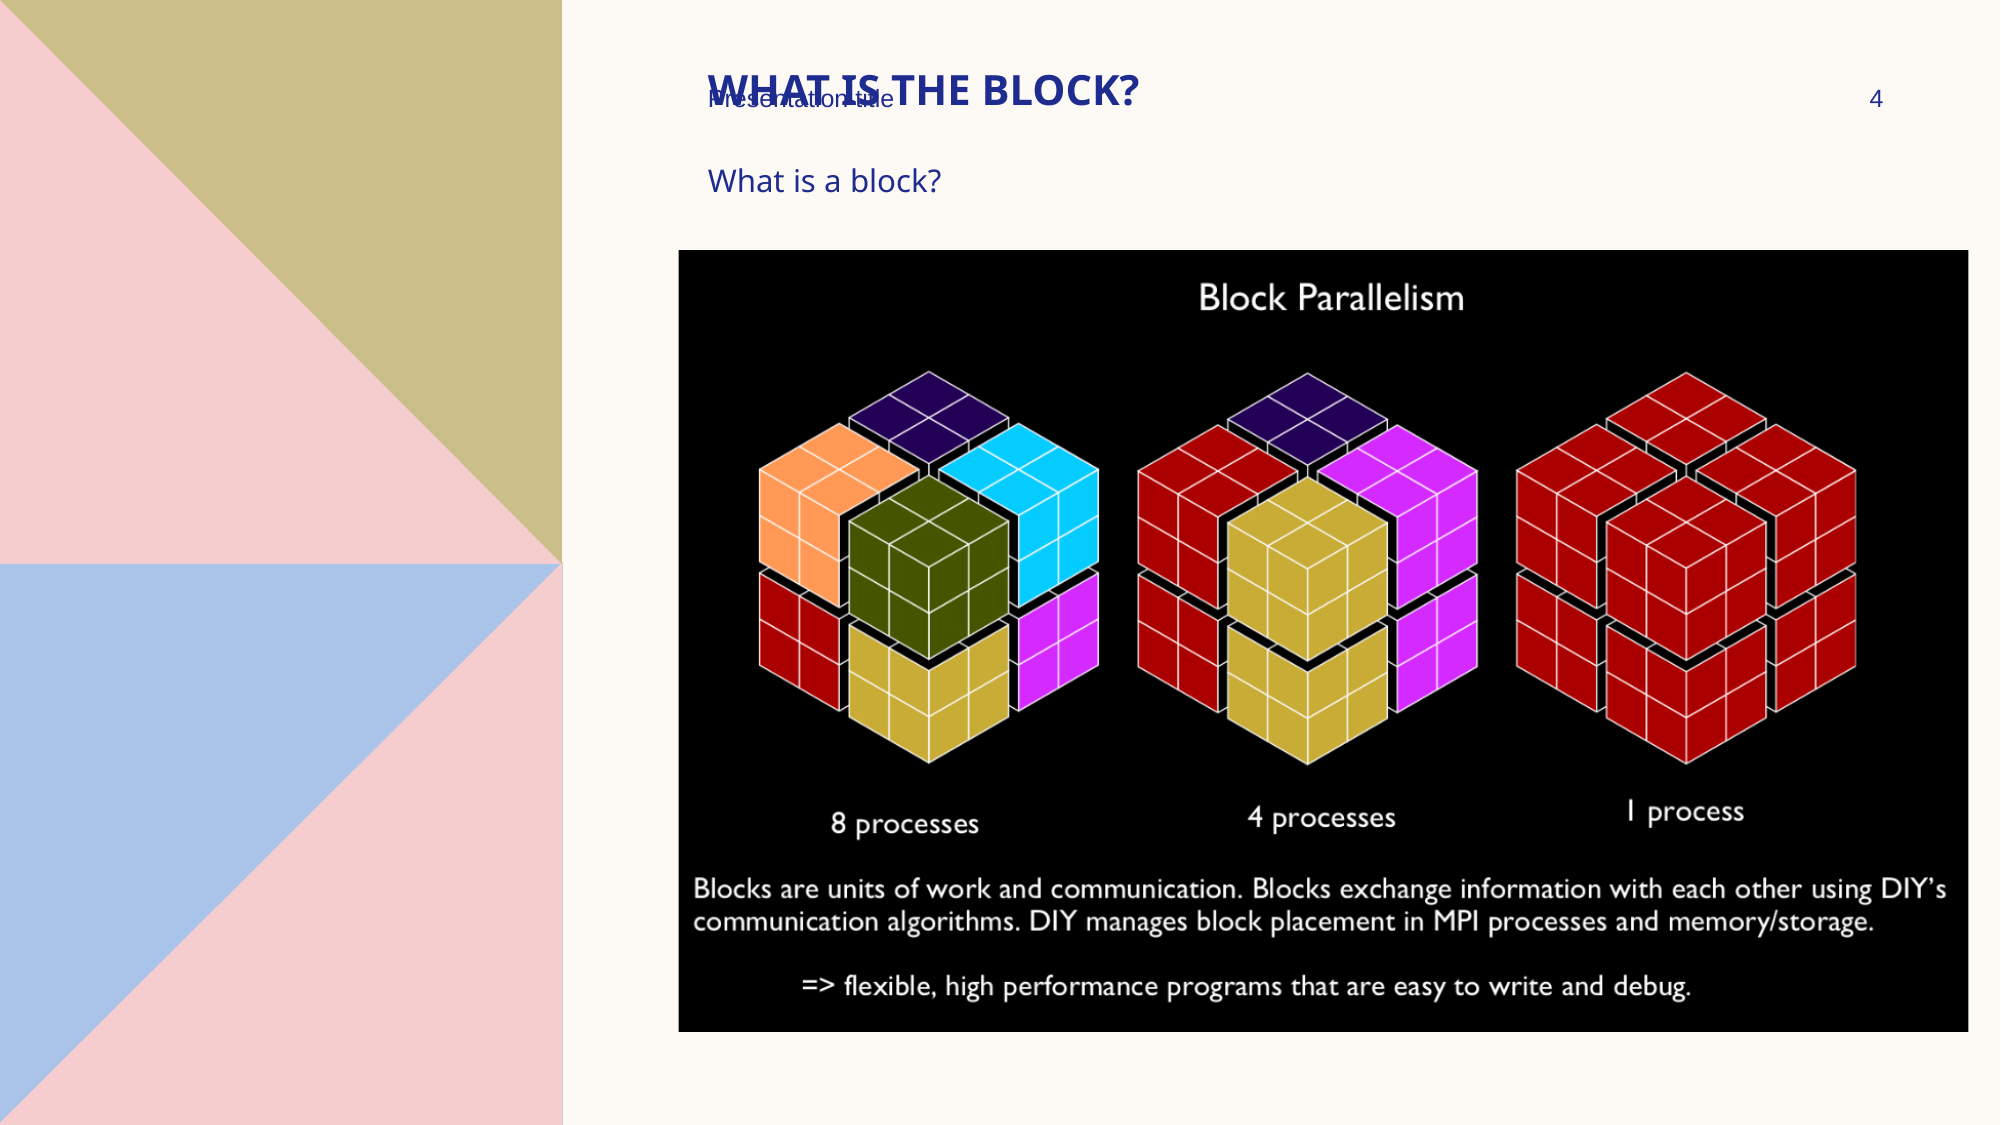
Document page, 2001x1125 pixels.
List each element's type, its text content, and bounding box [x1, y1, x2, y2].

picture [678, 250, 1969, 1032]
title What is the block? [693, 56, 1803, 153]
footer Presentation title [693, 75, 1218, 120]
slide_number 4 [1795, 75, 1958, 120]
list What is a block? [693, 153, 1803, 250]
